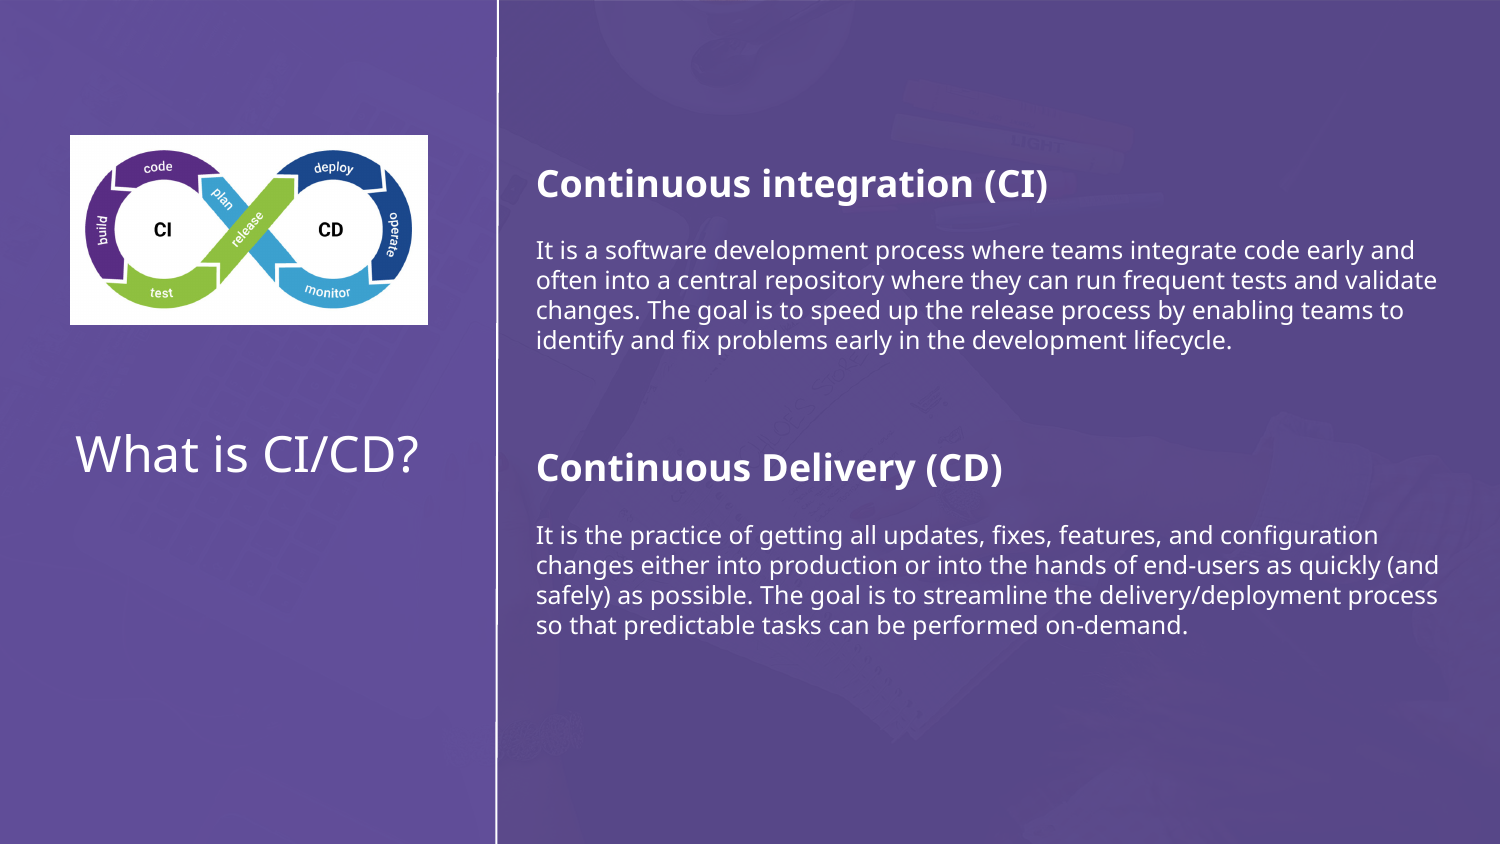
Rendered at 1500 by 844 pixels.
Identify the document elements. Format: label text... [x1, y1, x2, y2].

title What is CI/CD? [0, 1, 496, 844]
list Continuous integration (CI) It is a software development process where teams integrate code early and often into a central repository where they can run frequent tests and validate changes. The goal is to speed up the release process by enabling teams to identify and fix problems early in the development lifecycle. Continuous Delivery (CD) It is the practice of getting all updates, fixes, features, and configuration changes either into production or into the hands of end-users as quickly (and safely) as possible. The goal is to streamline the delivery/deployment process so that predictable tasks can be performed on-demand. [524, 0, 1477, 844]
